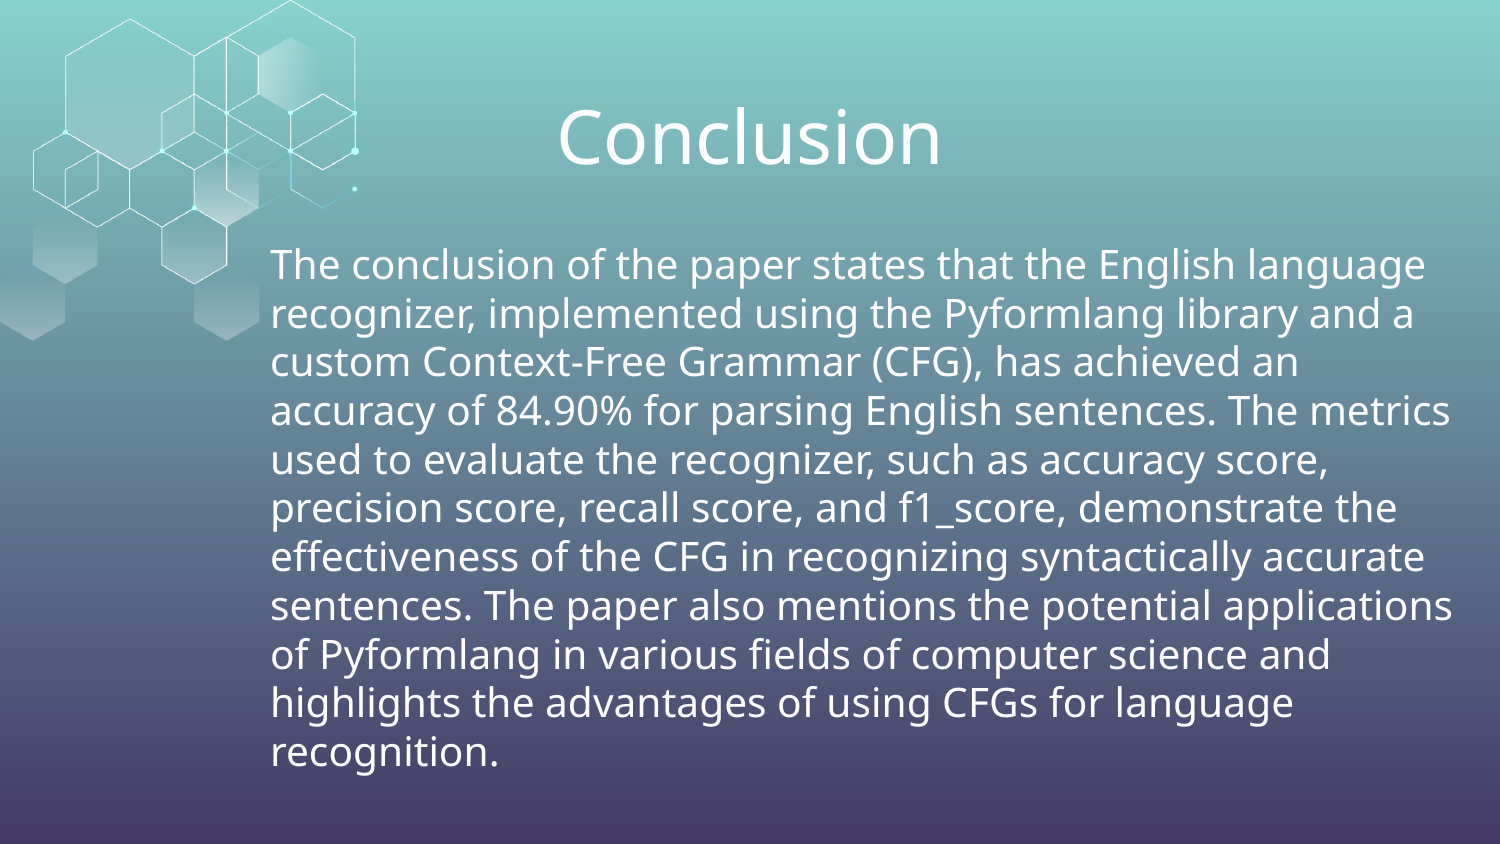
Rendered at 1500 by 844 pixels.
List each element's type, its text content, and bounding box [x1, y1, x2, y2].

picture [0, 0, 378, 341]
text_box The conclusion of the paper states that the English language recognizer, implemented using the Pyformlang library and a custom Context-Free Grammar (CFG), has achieved an accuracy of 84.90% for parsing English sentences. The metrics used to evaluate the recognizer, such as accuracy score, precision score, recall score, and f1_score, demonstrate the effectiveness of the CFG in recognizing syntactically accurate sentences. The paper also mentions the potential applications of Pyformlang in various fields of computer science and highlights the advantages of using CFGs for language recognition. [254, 223, 1476, 790]
title Conclusion [88, 74, 1412, 185]
